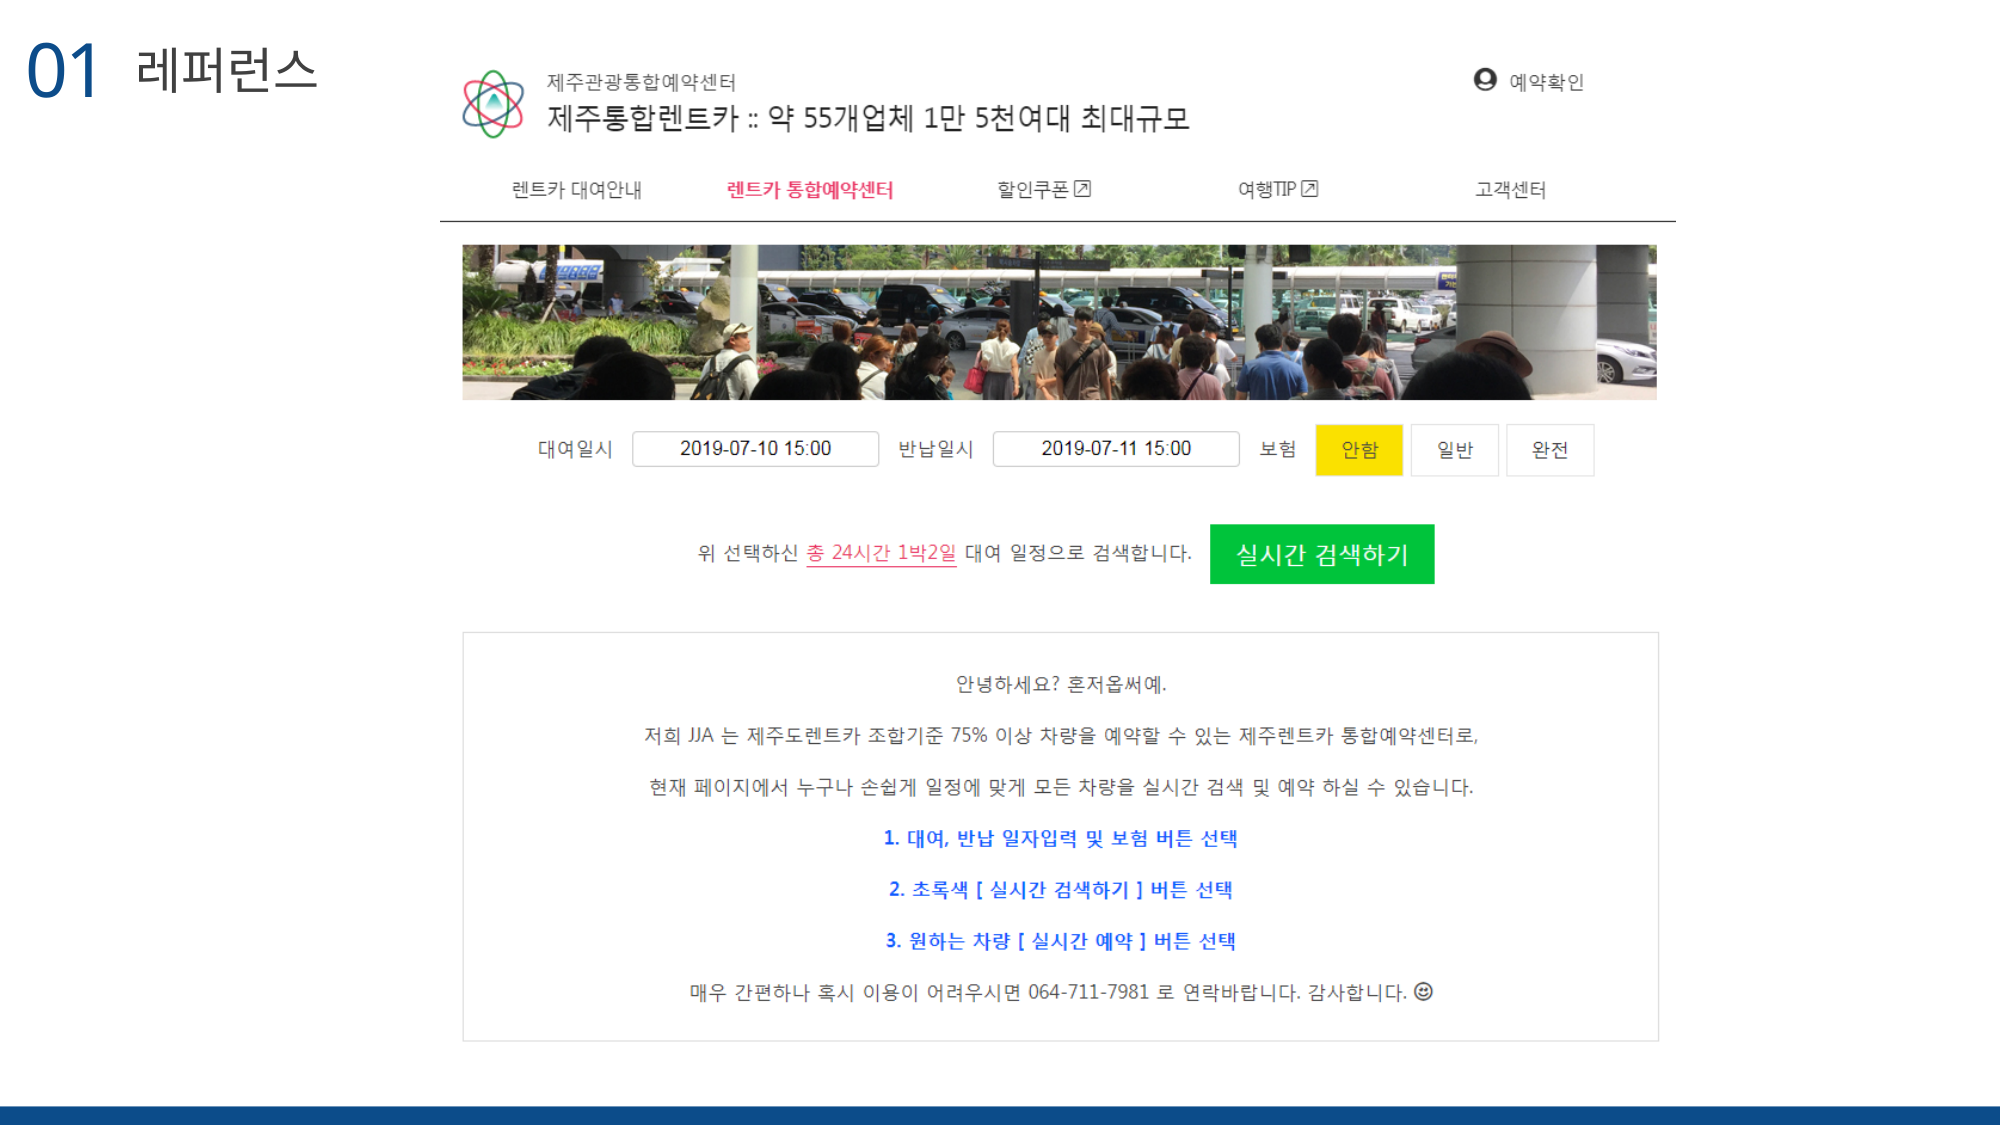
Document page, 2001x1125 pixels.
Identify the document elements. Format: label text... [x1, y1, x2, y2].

text_box [0, 1105, 2000, 1125]
picture [440, 31, 1676, 1062]
text_box 레퍼런스 [121, 31, 335, 107]
text_box 01 [10, 15, 123, 120]
